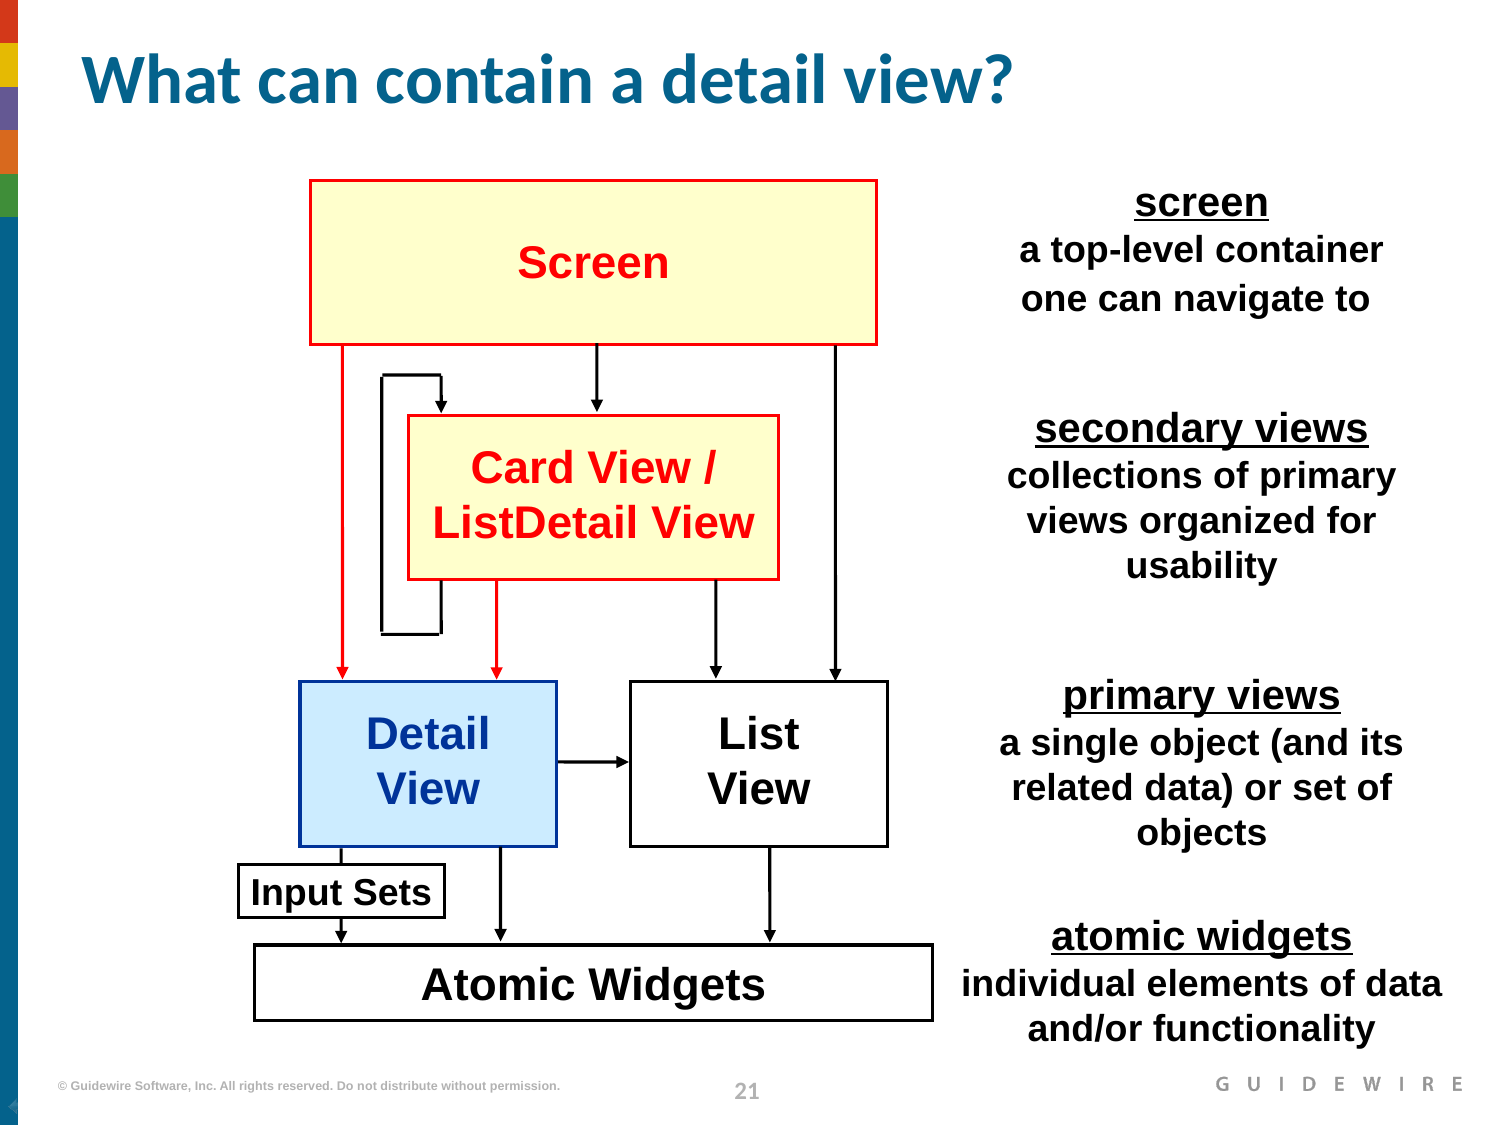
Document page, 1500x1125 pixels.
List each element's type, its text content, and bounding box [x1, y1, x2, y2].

text_box Screen [380, 232, 807, 288]
text_box primary views a single object (and its related data) or set of objects [992, 667, 1412, 853]
text_box [336, 343, 349, 680]
text_box [334, 926, 348, 944]
text_box [310, 180, 877, 345]
text_box Detail View [335, 703, 521, 814]
picture [0, 0, 18, 216]
text_box Atomic Widgets [332, 954, 855, 1010]
text_box [435, 375, 448, 414]
picture [1215, 1073, 1480, 1096]
text_box [408, 415, 779, 580]
text_box List View [672, 703, 846, 814]
text_box [630, 681, 888, 847]
text_box screen a top-level container one can navigate to [949, 174, 1454, 320]
text_box [494, 846, 507, 942]
title What can contain a detail view? [81, 19, 1446, 142]
text_box atomic widgets individual elements of data and/or functionality [958, 908, 1446, 1049]
text_box [299, 681, 557, 847]
text_box [763, 845, 777, 943]
text_box secondary views collections of primary views organized for usability [962, 401, 1441, 587]
text_box Card View / ListDetail View [411, 437, 776, 548]
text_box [238, 864, 445, 918]
text_box [590, 343, 604, 412]
picture [10, 1101, 18, 1111]
text_box [709, 579, 723, 679]
text_box [829, 345, 842, 682]
text_box [254, 945, 933, 1021]
text_box [490, 580, 503, 680]
text_box [557, 755, 629, 769]
